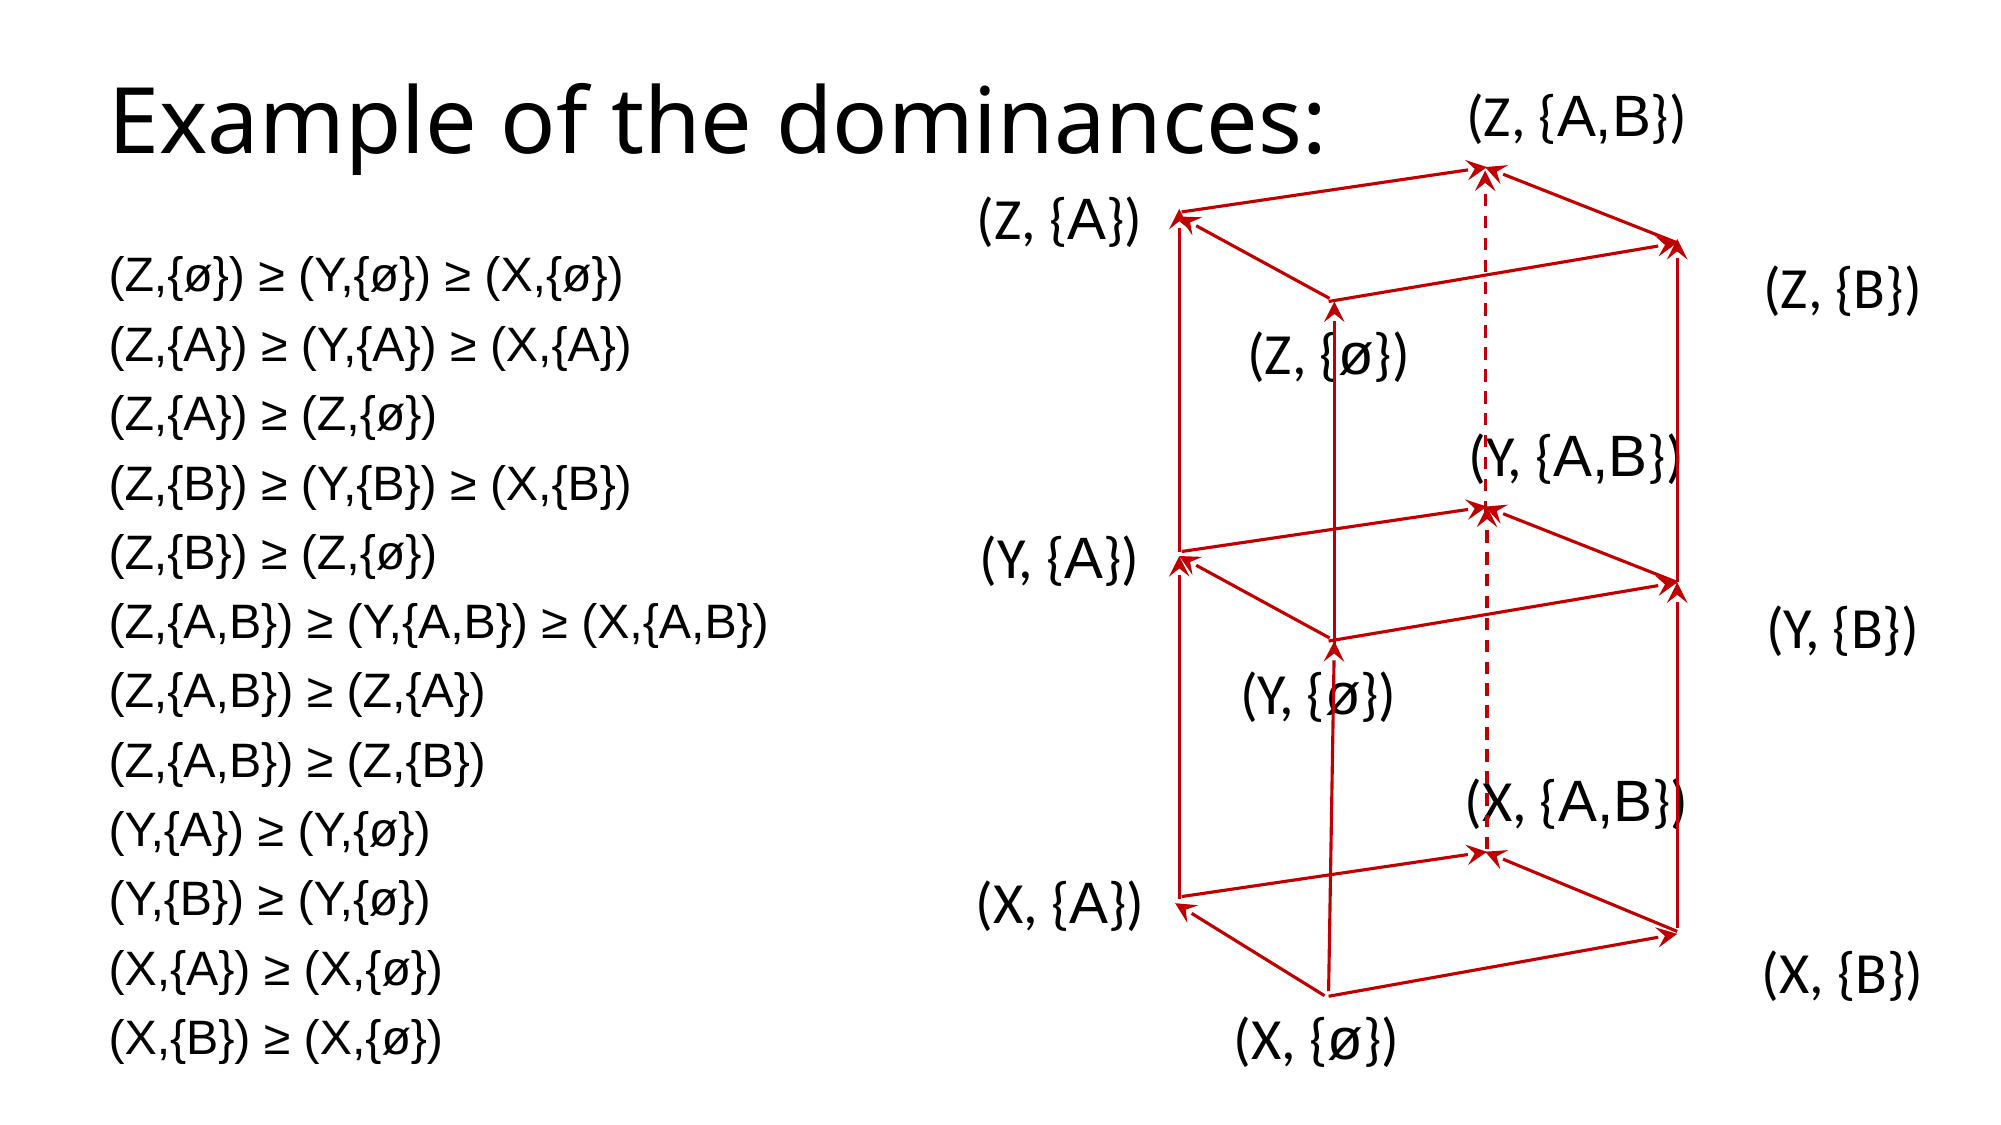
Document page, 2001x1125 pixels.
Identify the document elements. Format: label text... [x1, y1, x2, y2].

title Example of the dominances: [93, 15, 1819, 233]
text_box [940, 70, 1963, 1080]
list (Z,{ø}) ≥ (Y,{ø}) ≥ (X,{ø}) (Z,{A}) ≥ (Y,{A}) ≥ (X,{A}) (Z,{A}) ≥ (Z,{ø}) (Z,{B}) ≥ (Y,{B}) ≥ (X,{B}) (Z,{B}) ≥ (Z,{ø}) (Z,{A,B}) ≥ (Y,{A,B}) ≥ (X,{A,B}) (Z,{A,B}) ≥ (Z,{A}) (Z,{A,B}) ≥ (Z,{B}) (Y,{A}) ≥ (Y,{ø}) (Y,{B}) ≥ (Y,{ø}) (X,{A}) ≥ (X,{ø}) (X,{B}) ≥ (X,{ø}) [93, 242, 940, 1080]
